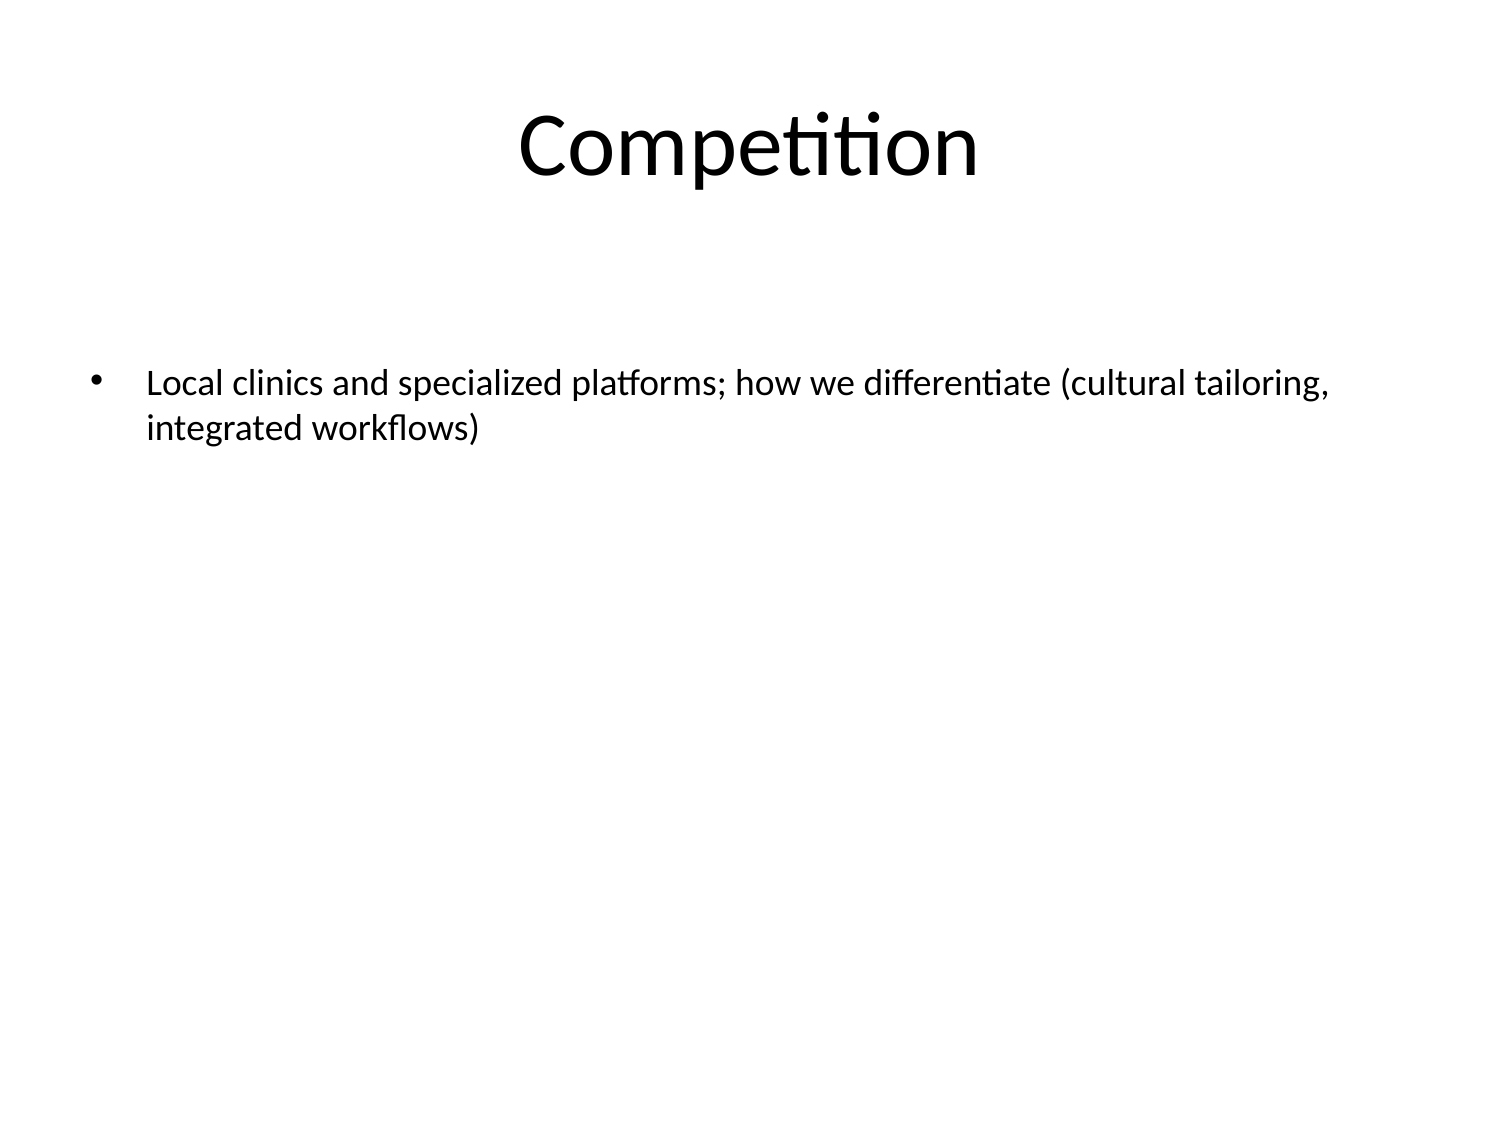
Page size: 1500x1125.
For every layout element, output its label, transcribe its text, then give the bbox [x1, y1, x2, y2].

list Local clinics and specialized platforms; how we differentiate (cultural tailoring, integrated workflows) [75, 262, 1425, 1005]
title Competition [75, 45, 1425, 233]
